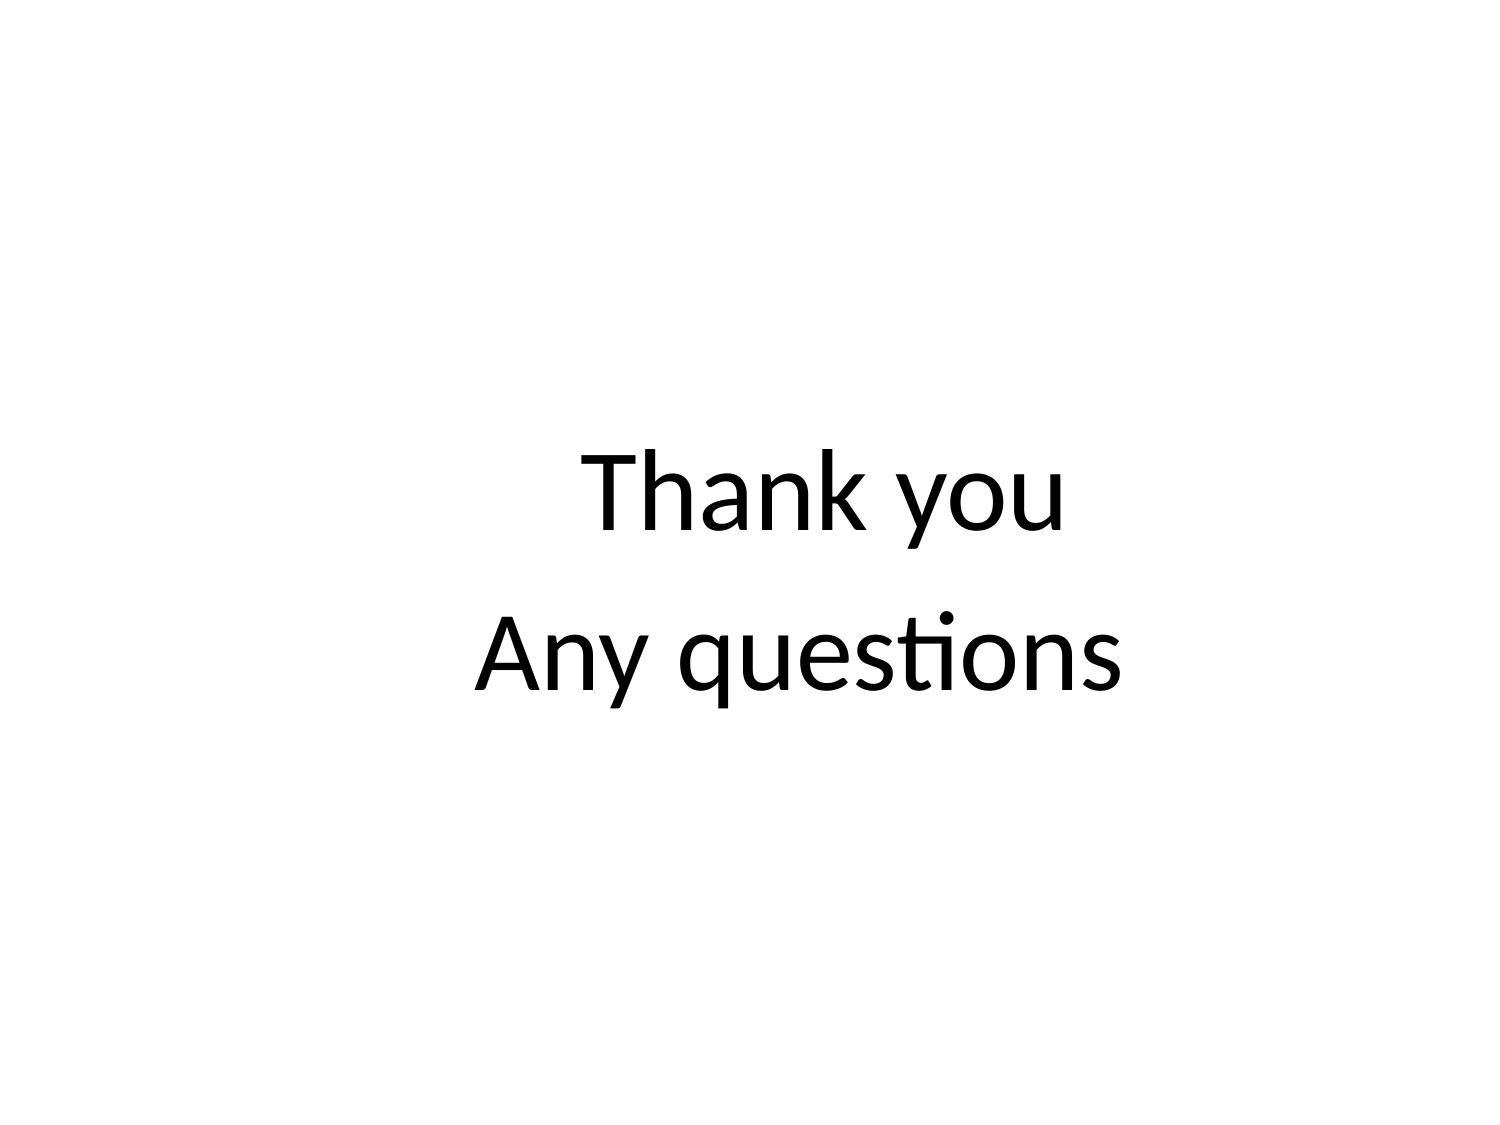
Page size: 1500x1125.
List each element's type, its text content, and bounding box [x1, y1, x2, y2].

list Thank you Any questions [75, 262, 1425, 1005]
